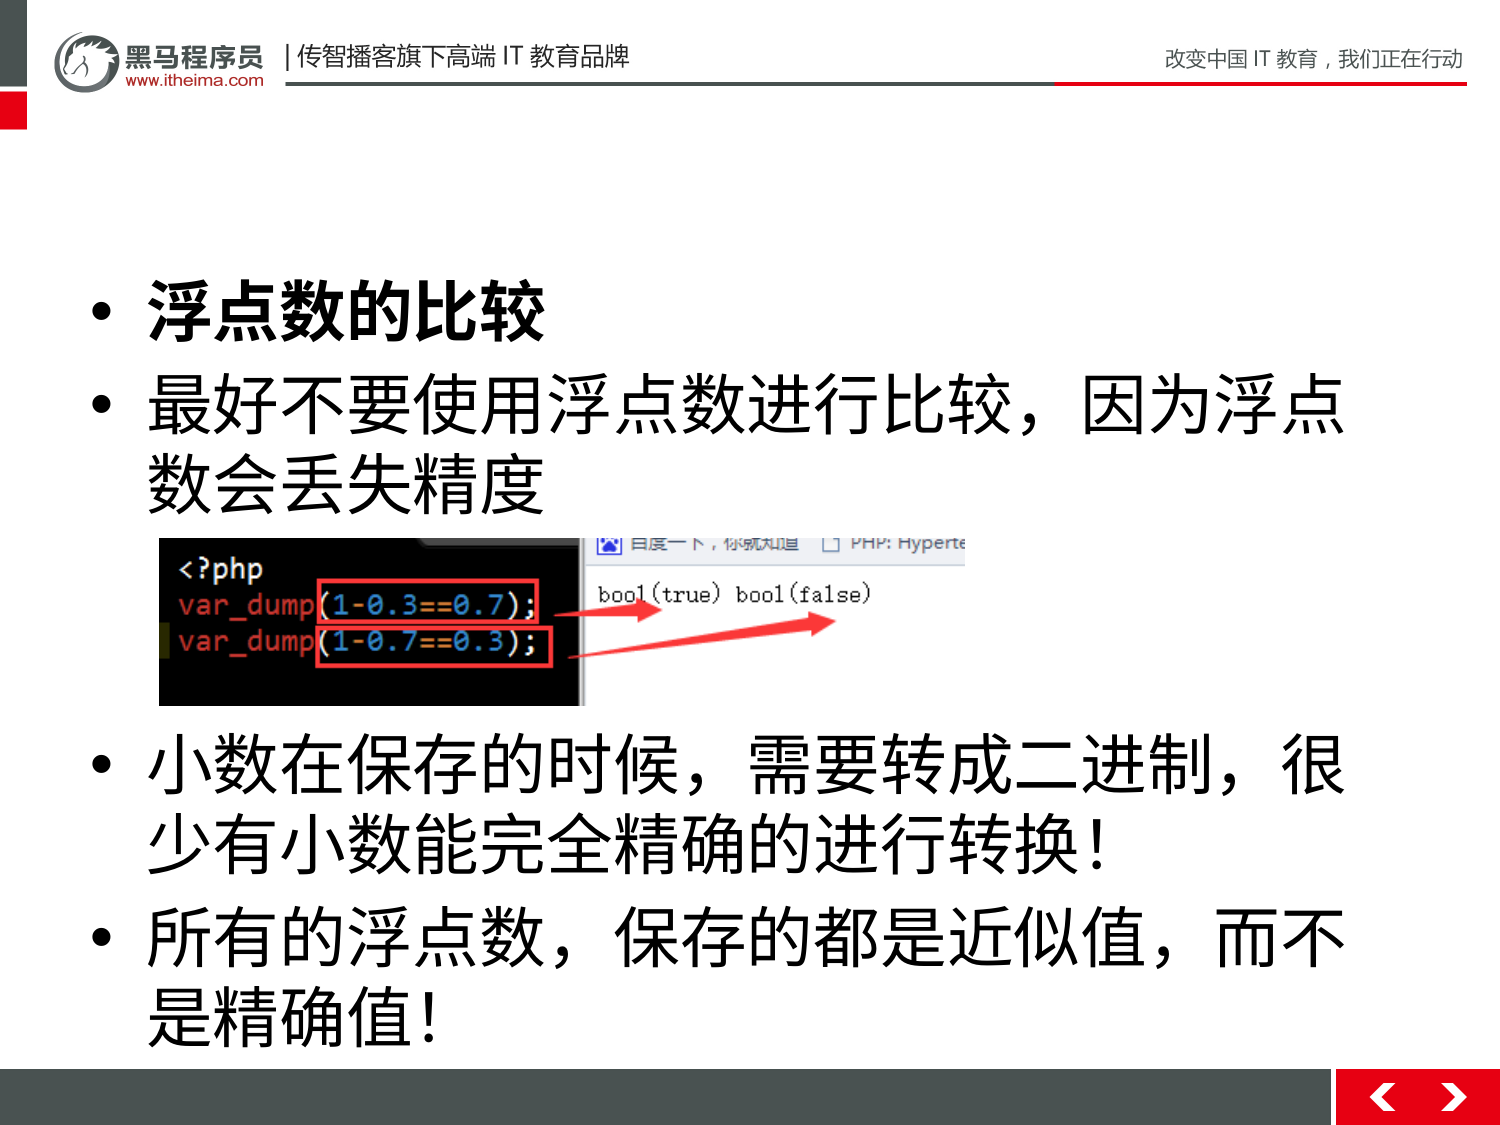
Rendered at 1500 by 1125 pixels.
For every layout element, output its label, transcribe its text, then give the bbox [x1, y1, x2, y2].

picture [0, 0, 1500, 1125]
list 浮点数的比较 最好不要使用浮点数进行比较，因为浮点数会丢失精度 小数在保存的时候，需要转成二进制，很少有小数能完全精确的进行转换！ 所有的浮点数，保存的都是近似值，而不是精确值！ [75, 262, 1425, 1083]
